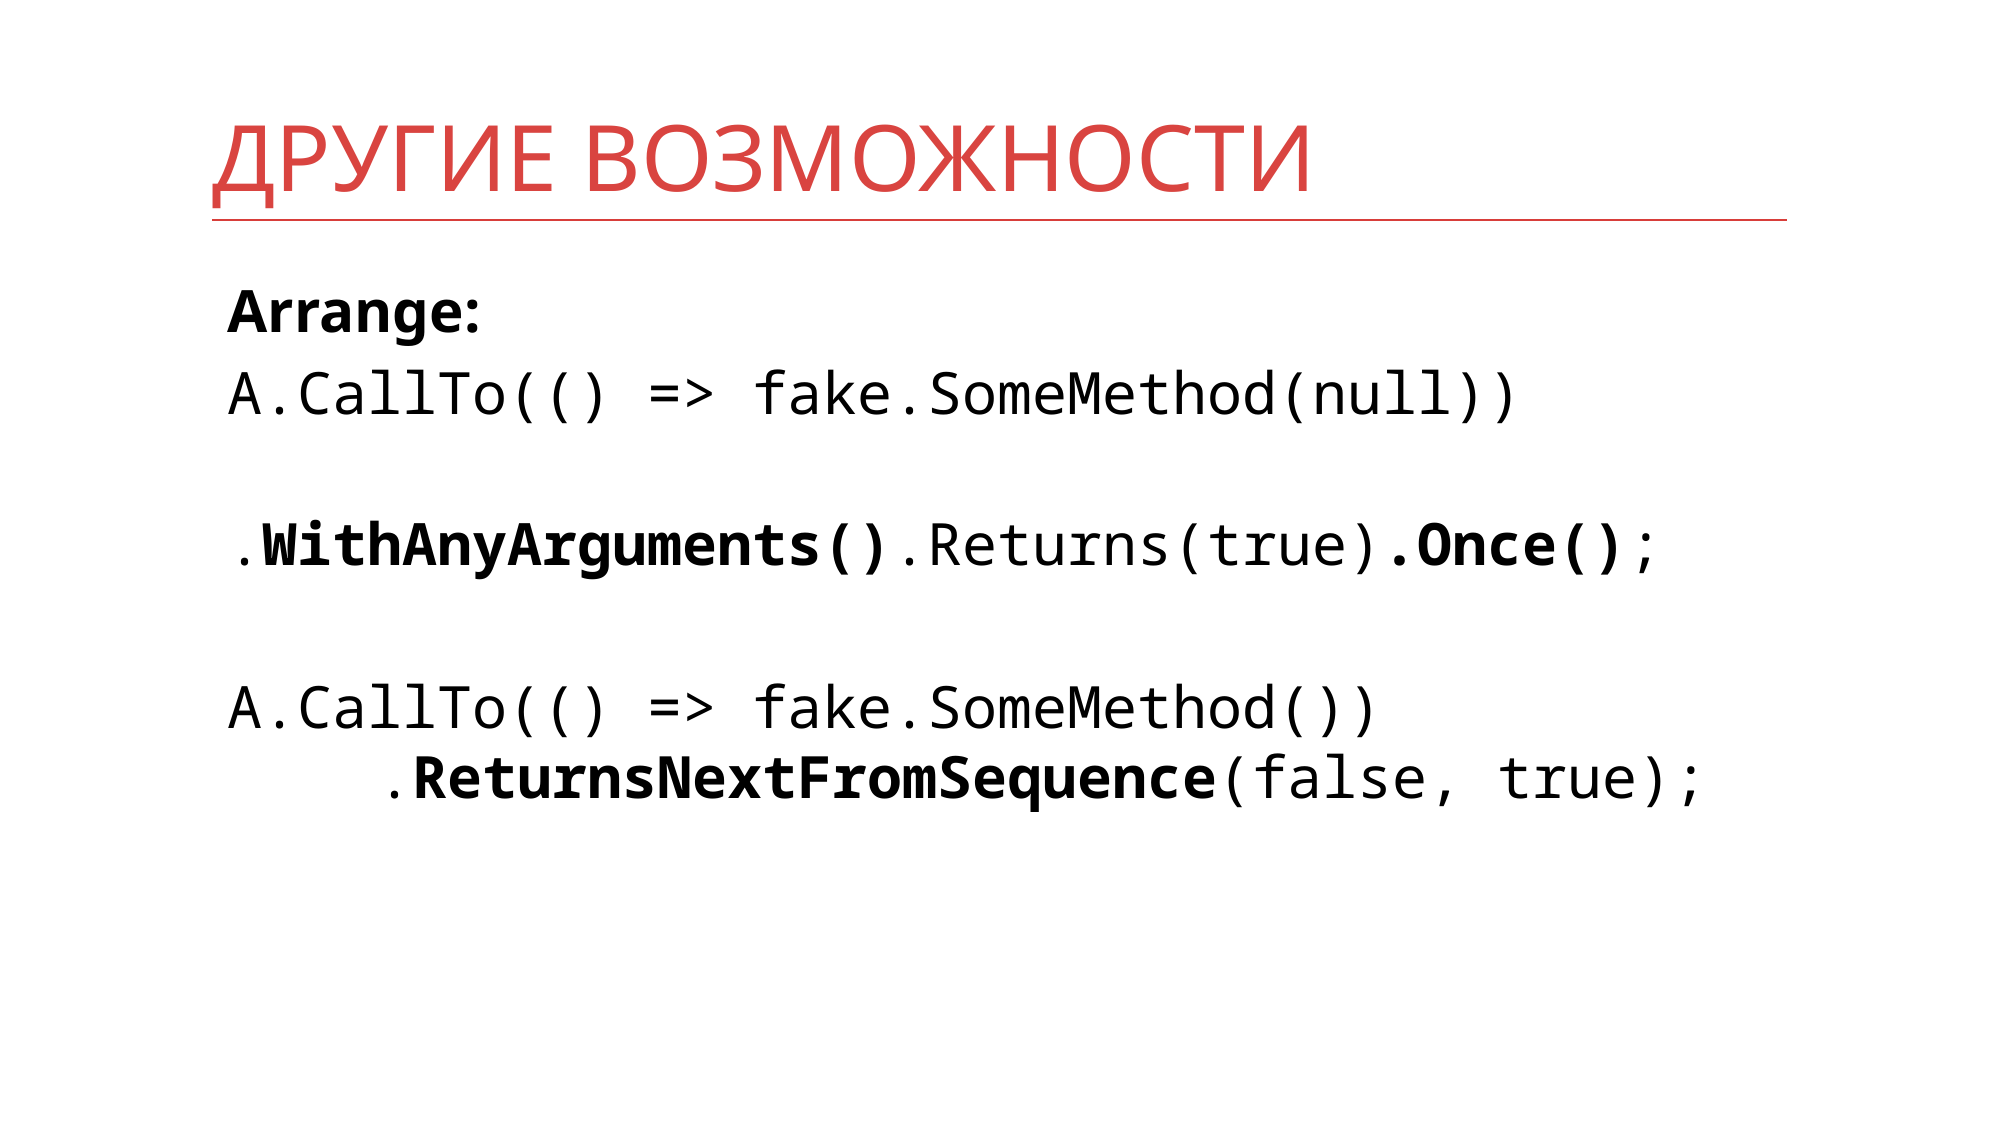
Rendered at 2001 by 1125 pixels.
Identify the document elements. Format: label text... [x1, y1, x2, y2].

title Другие возможности [212, 90, 1788, 220]
list Arrange: A.CallTo(() => fake.SomeMethod(null)) .WithAnyArguments().Returns(true).Once(); A.CallTo(() => fake.SomeMethod()) .ReturnsNextFromSequence(false, true); [212, 267, 1788, 1035]
